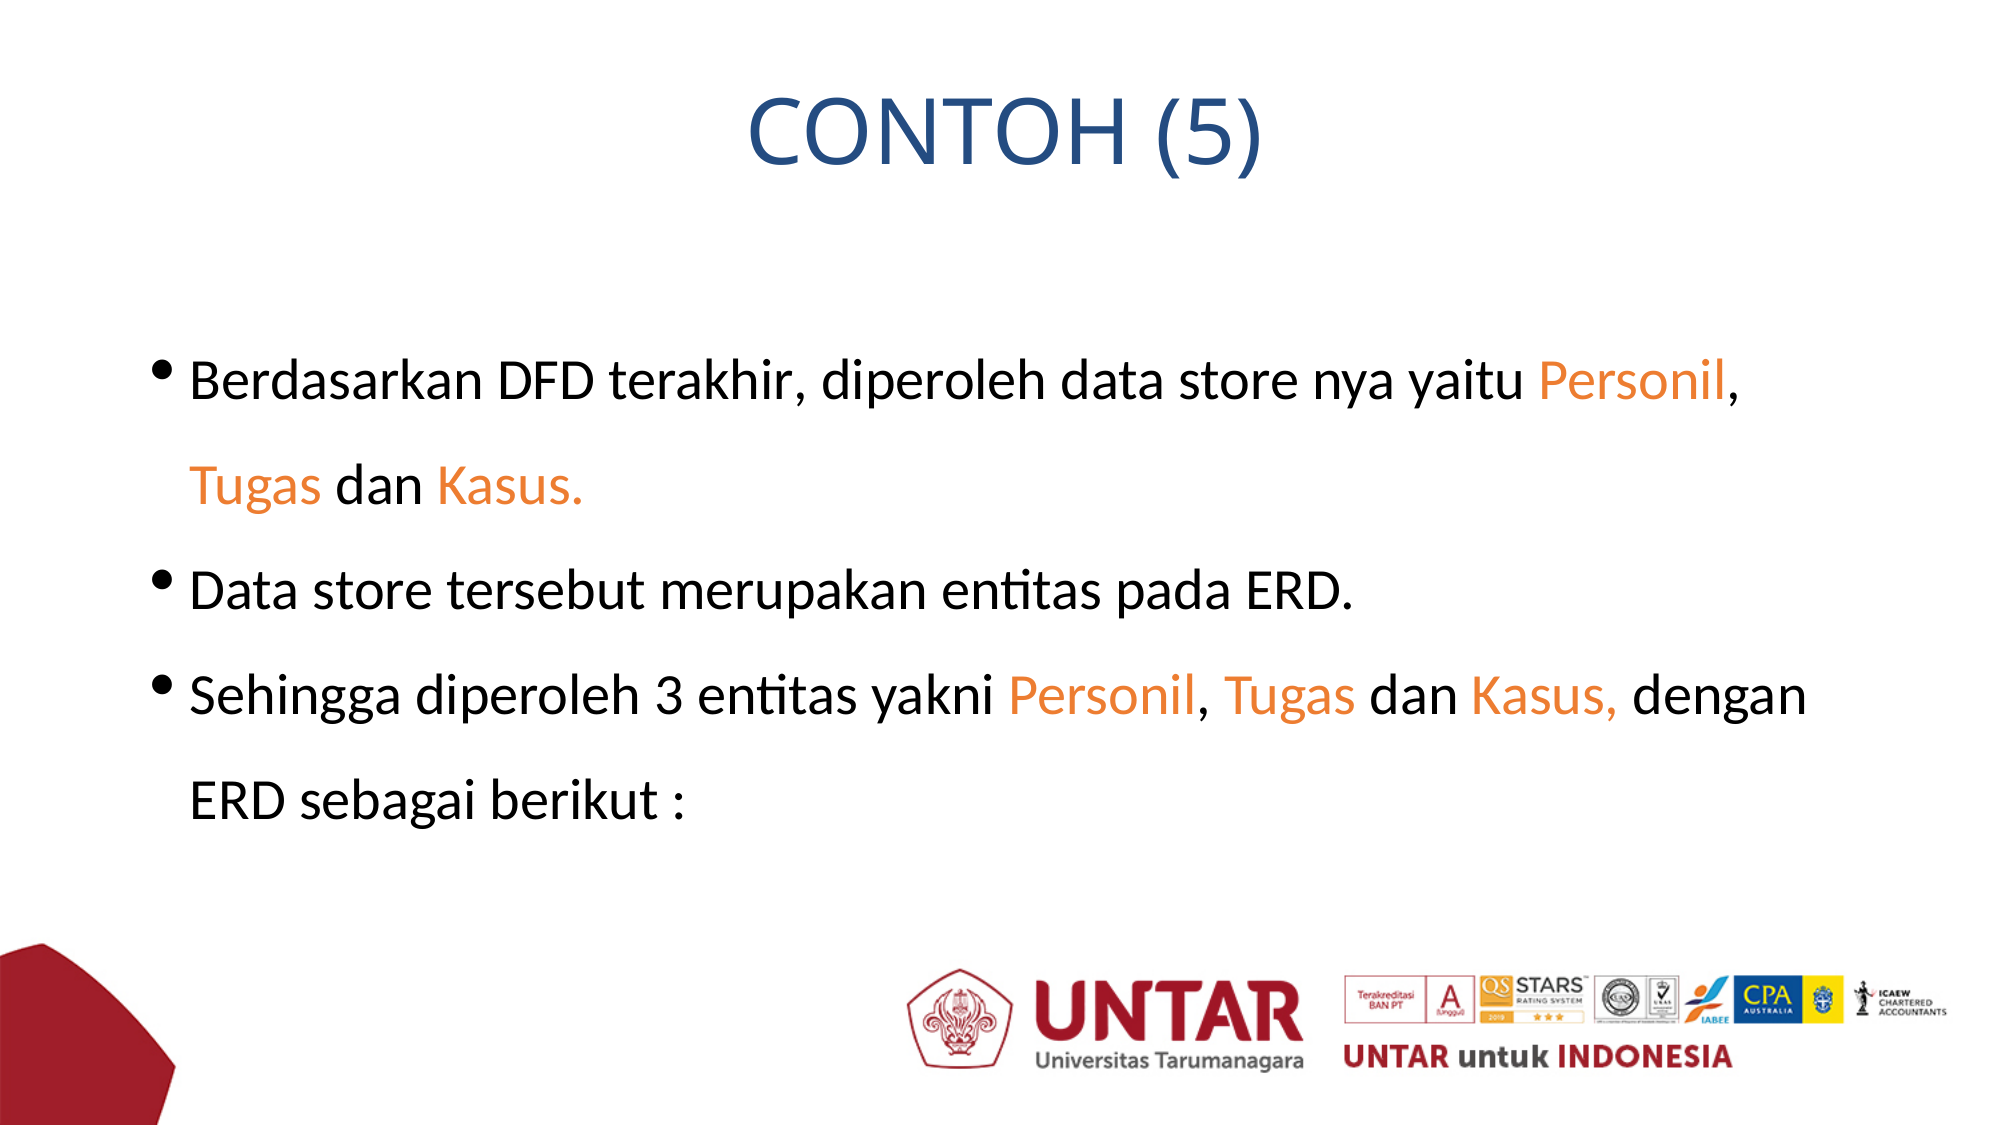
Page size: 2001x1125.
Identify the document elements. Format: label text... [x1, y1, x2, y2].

picture [0, 0, 2001, 1125]
list Berdasarkan DFD terakhir, diperoleh data store nya yaitu Personil, Tugas dan Kasus. Data store tersebut merupakan entitas pada ERD. Sehingga diperoleh 3 entitas yakni Personil, Tugas dan Kasus, dengan ERD sebagai berikut : [137, 299, 1863, 1014]
title CONTOH (5) [324, 41, 1675, 230]
